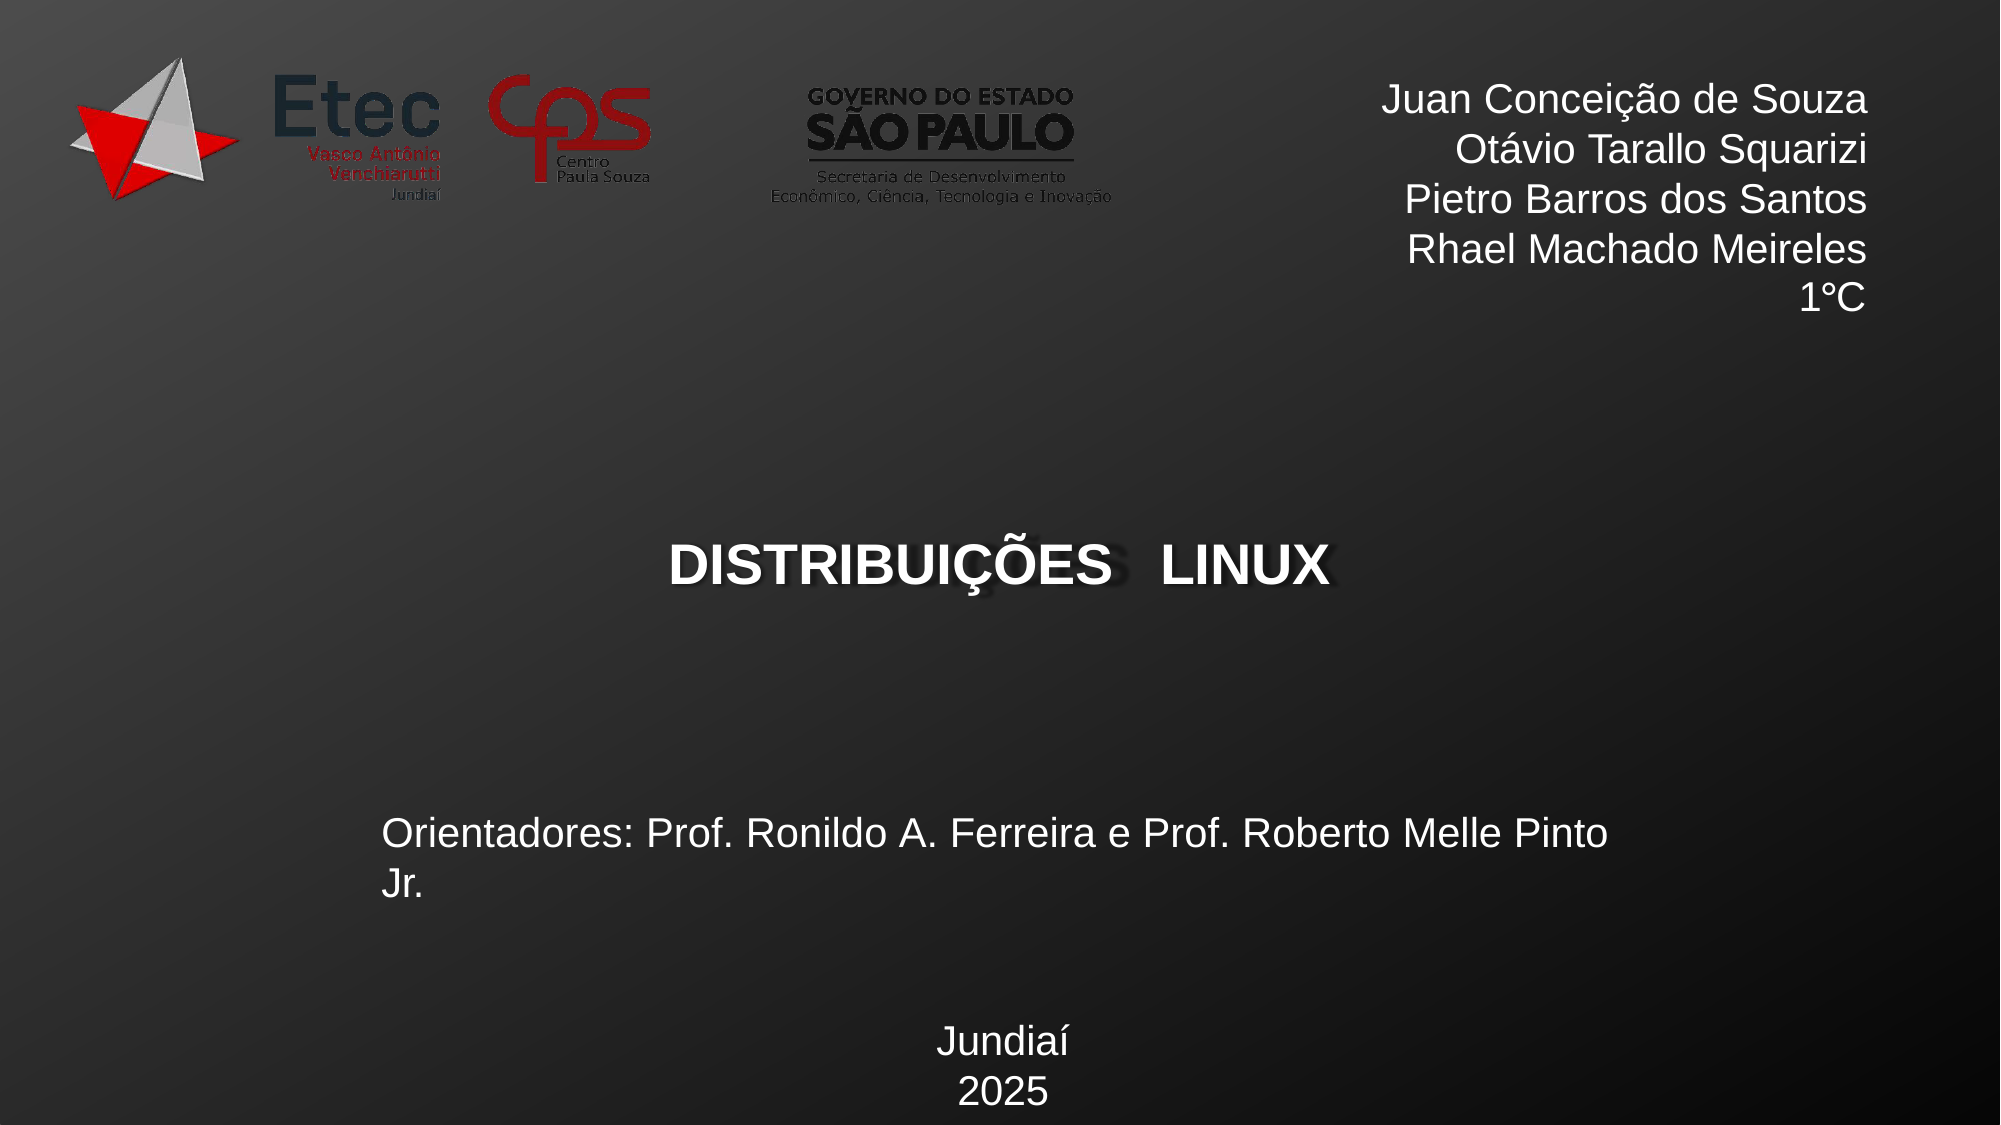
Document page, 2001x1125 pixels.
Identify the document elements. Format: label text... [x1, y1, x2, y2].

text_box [627, 505, 1383, 641]
picture [0, 0, 2000, 1125]
title Juan Conceição de Souza Otávio Tarallo Squarizi Pietro Barros dos Santos Rhael Machado Meireles 1°C [1375, 68, 1869, 321]
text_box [32, 43, 1112, 237]
text_box Orientadores: Prof. Ronildo A. Ferreira e Prof. Roberto Melle Pinto Jr. Jundiaí 2025 [379, 802, 1662, 1114]
